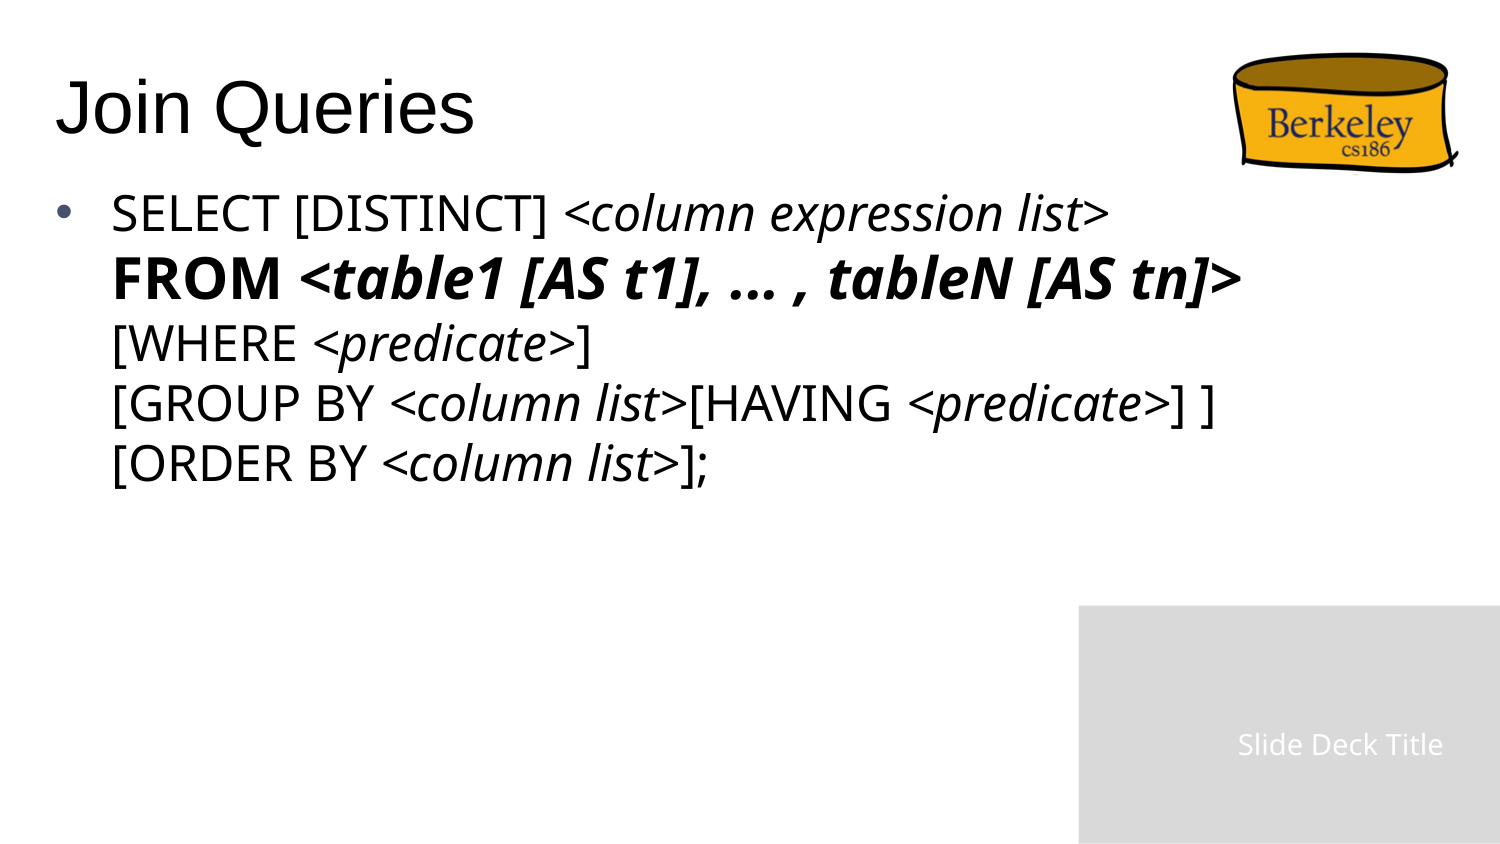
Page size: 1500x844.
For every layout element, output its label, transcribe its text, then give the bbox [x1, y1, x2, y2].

title Join Queries [40, 51, 1200, 161]
list SELECT [DISTINCT] <column expression list> FROM <table1 [AS t1], ... , tableN [AS tn]> [WHERE <predicate>] [GROUP BY <column list>[HAVING <predicate>] ] [ORDER BY <column list>]; [40, 173, 1463, 681]
picture [1232, 50, 1459, 173]
